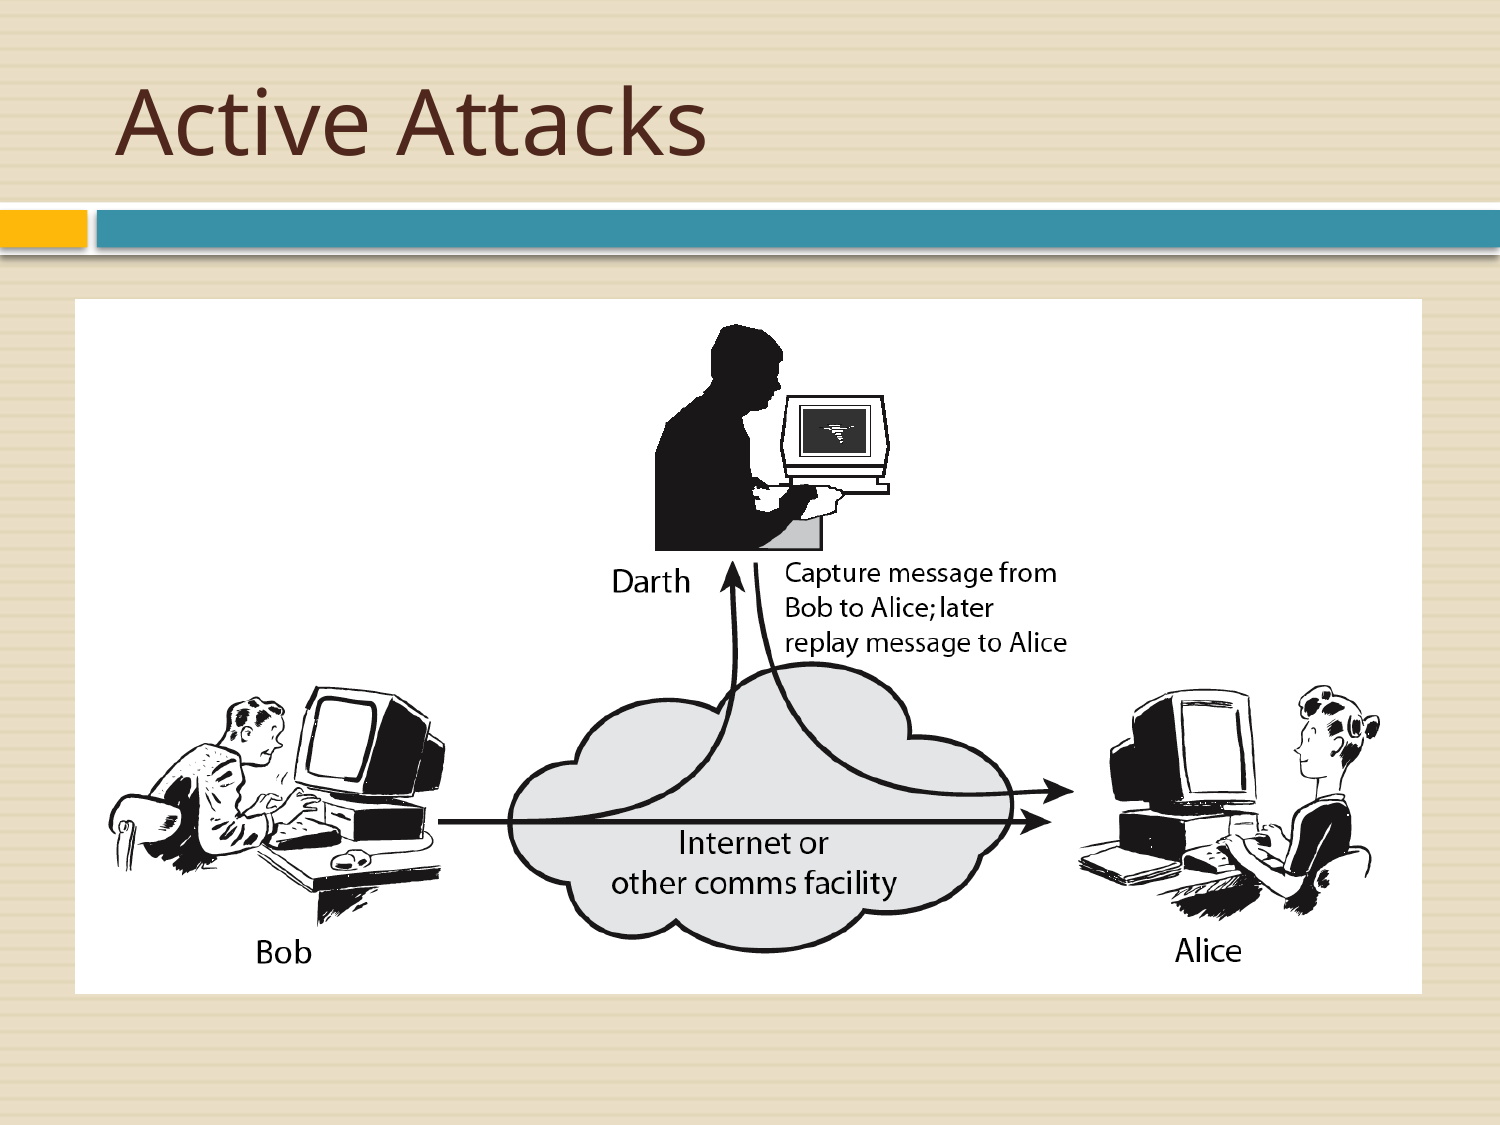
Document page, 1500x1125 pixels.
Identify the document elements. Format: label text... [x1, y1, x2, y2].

title Active Attacks [100, 37, 1438, 200]
picture [74, 299, 1422, 994]
